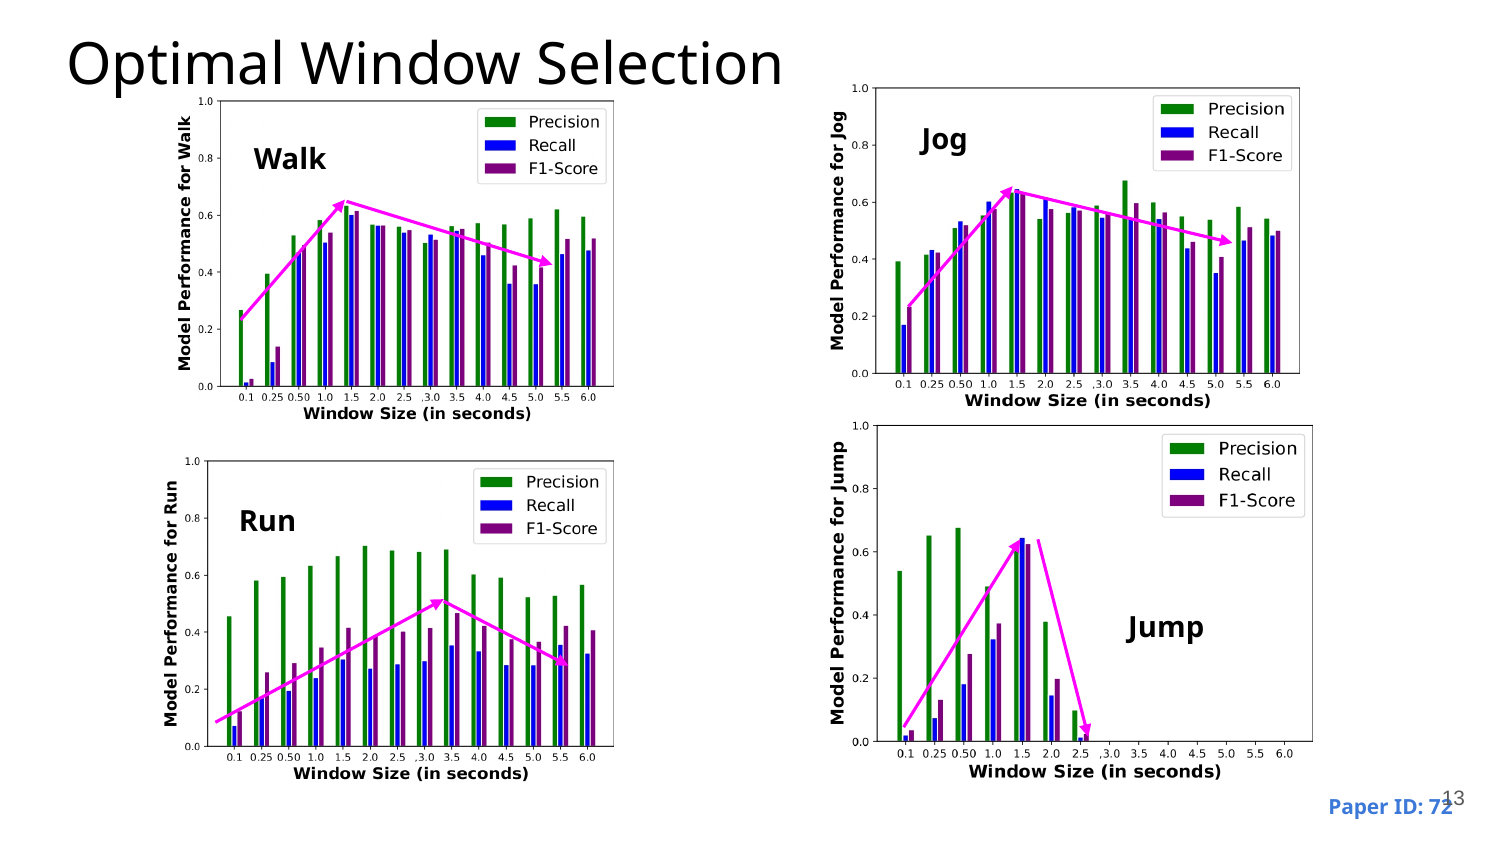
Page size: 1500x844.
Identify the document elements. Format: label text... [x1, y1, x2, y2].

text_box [903, 539, 1021, 728]
picture [164, 456, 615, 782]
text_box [240, 199, 346, 321]
picture [829, 84, 1300, 409]
slide_number ‹#› [1389, 764, 1480, 830]
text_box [346, 201, 553, 265]
text_box Paper ID: 72 [1313, 781, 1494, 832]
picture [829, 421, 1313, 781]
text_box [1037, 539, 1089, 738]
picture [178, 97, 615, 423]
title Optimal Window Selection [51, 11, 1449, 106]
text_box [215, 598, 445, 723]
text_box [908, 185, 1013, 307]
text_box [443, 600, 569, 666]
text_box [1017, 190, 1233, 244]
